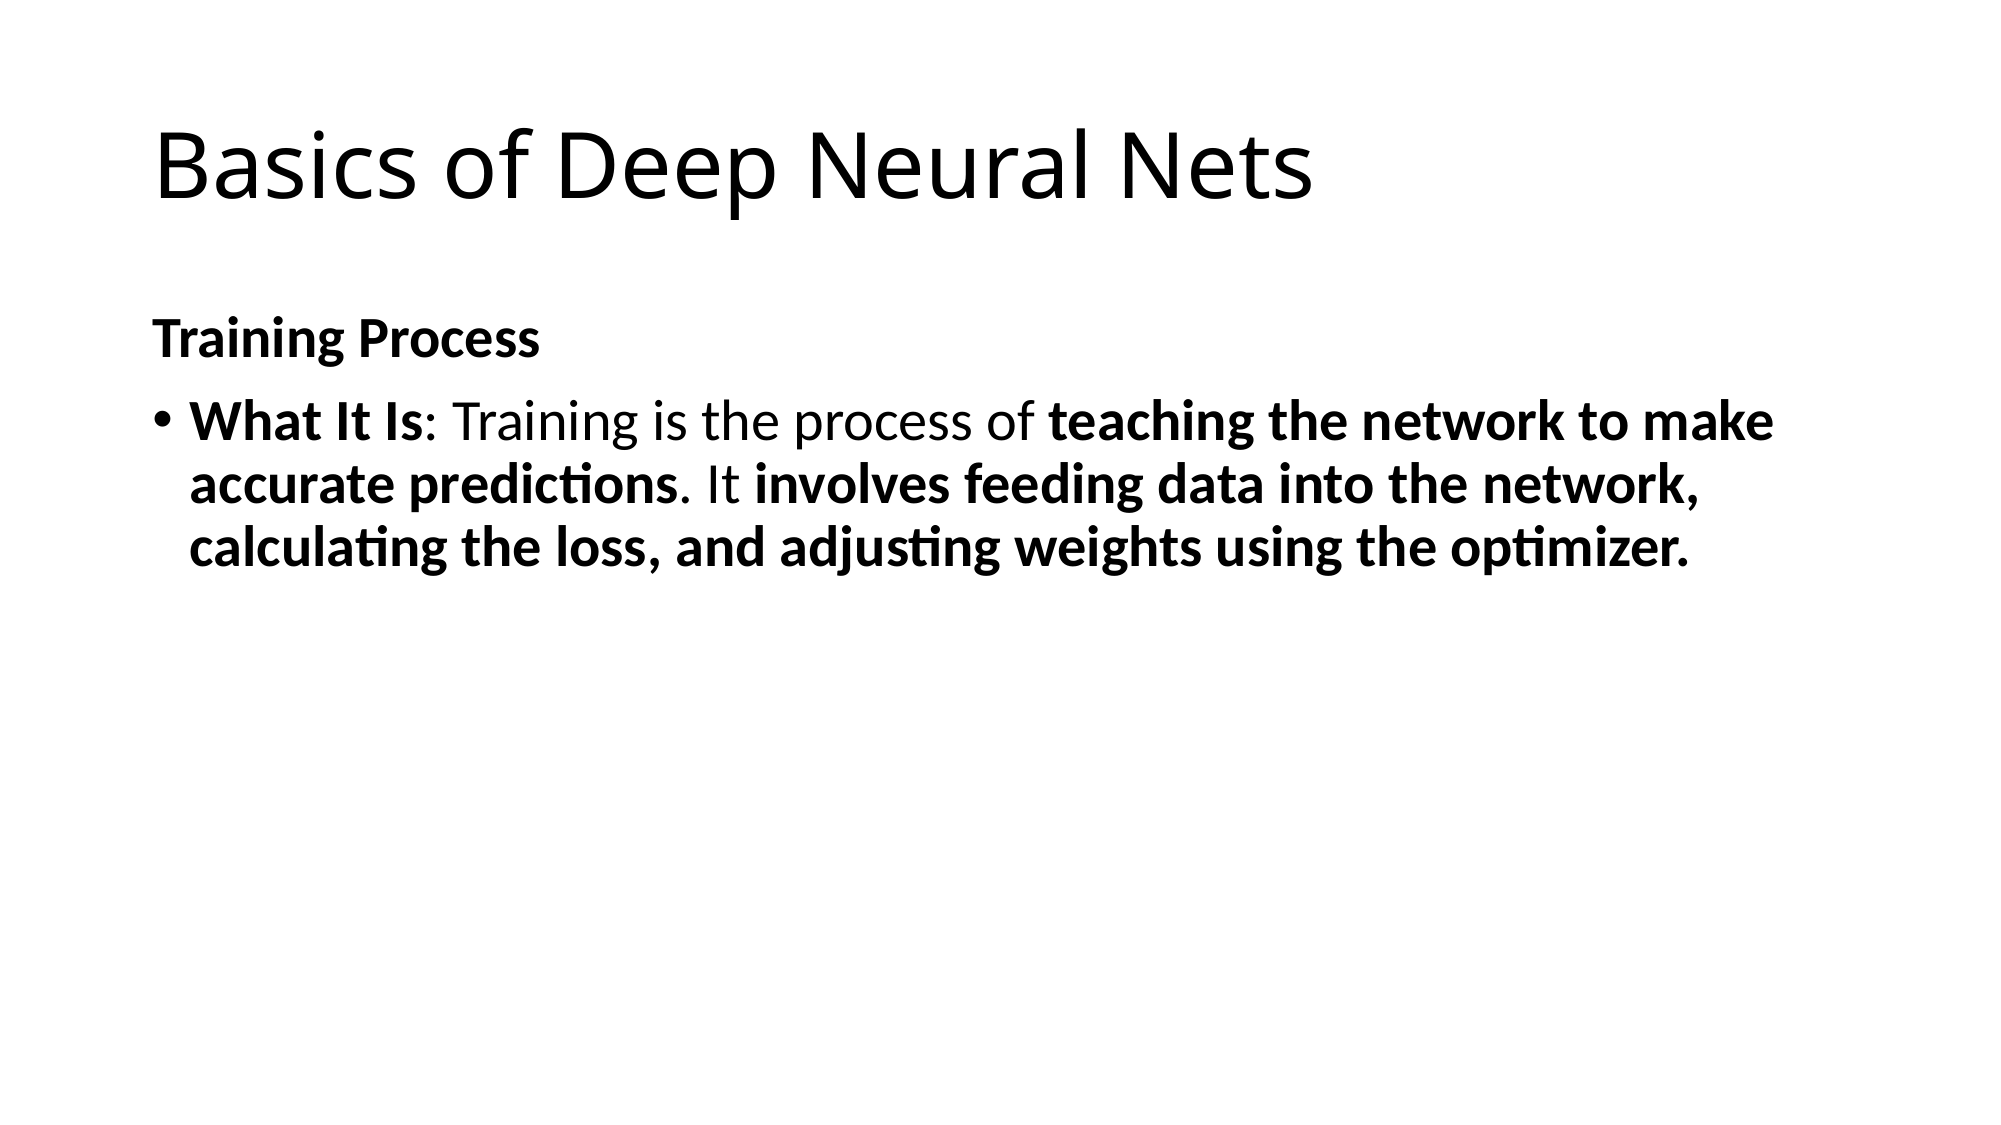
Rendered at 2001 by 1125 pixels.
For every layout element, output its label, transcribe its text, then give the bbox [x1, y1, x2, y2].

title Basics of Deep Neural Nets [137, 59, 1863, 278]
list Training Process What It Is: Training is the process of teaching the network to make accurate predictions. It involves feeding data into the network, calculating the loss, and adjusting weights using the optimizer. [137, 299, 1863, 1014]
